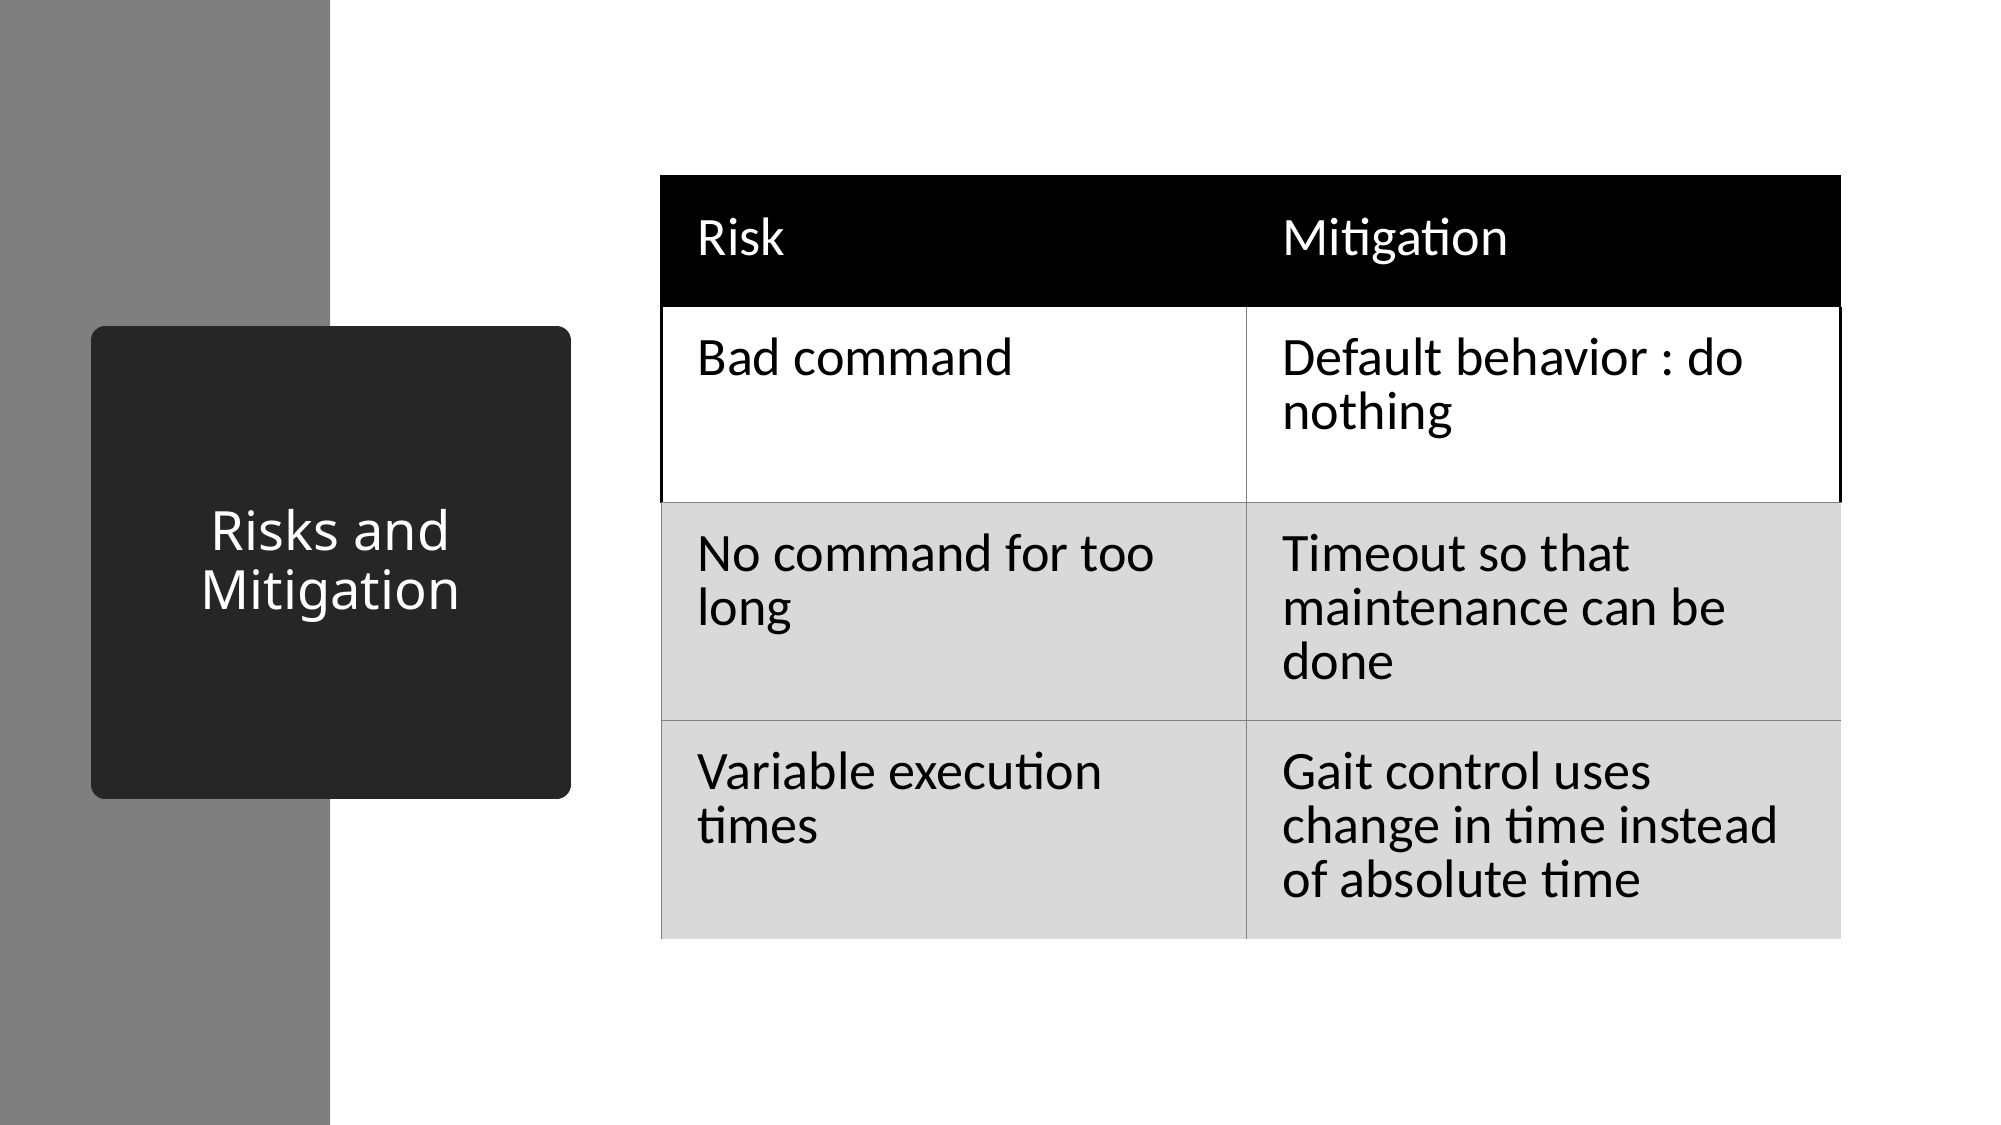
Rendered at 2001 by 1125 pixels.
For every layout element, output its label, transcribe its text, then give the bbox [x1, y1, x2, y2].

table_cell Timeout so that maintenance can be done [1247, 503, 1841, 720]
table_header Mitigation [1246, 178, 1841, 307]
table_cell Variable execution times [662, 721, 1246, 939]
table_cell Default behavior : do nothing [1247, 307, 1839, 502]
text_box [0, 0, 331, 1125]
table_cell No command for too long [662, 503, 1246, 720]
title Risks and Mitigation [105, 340, 557, 785]
table_cell Bad command [663, 307, 1246, 502]
text_box [331, 0, 2000, 1125]
table_header Risk [663, 178, 1246, 307]
table_cell Gait control uses change in time instead of absolute time [1247, 721, 1841, 939]
